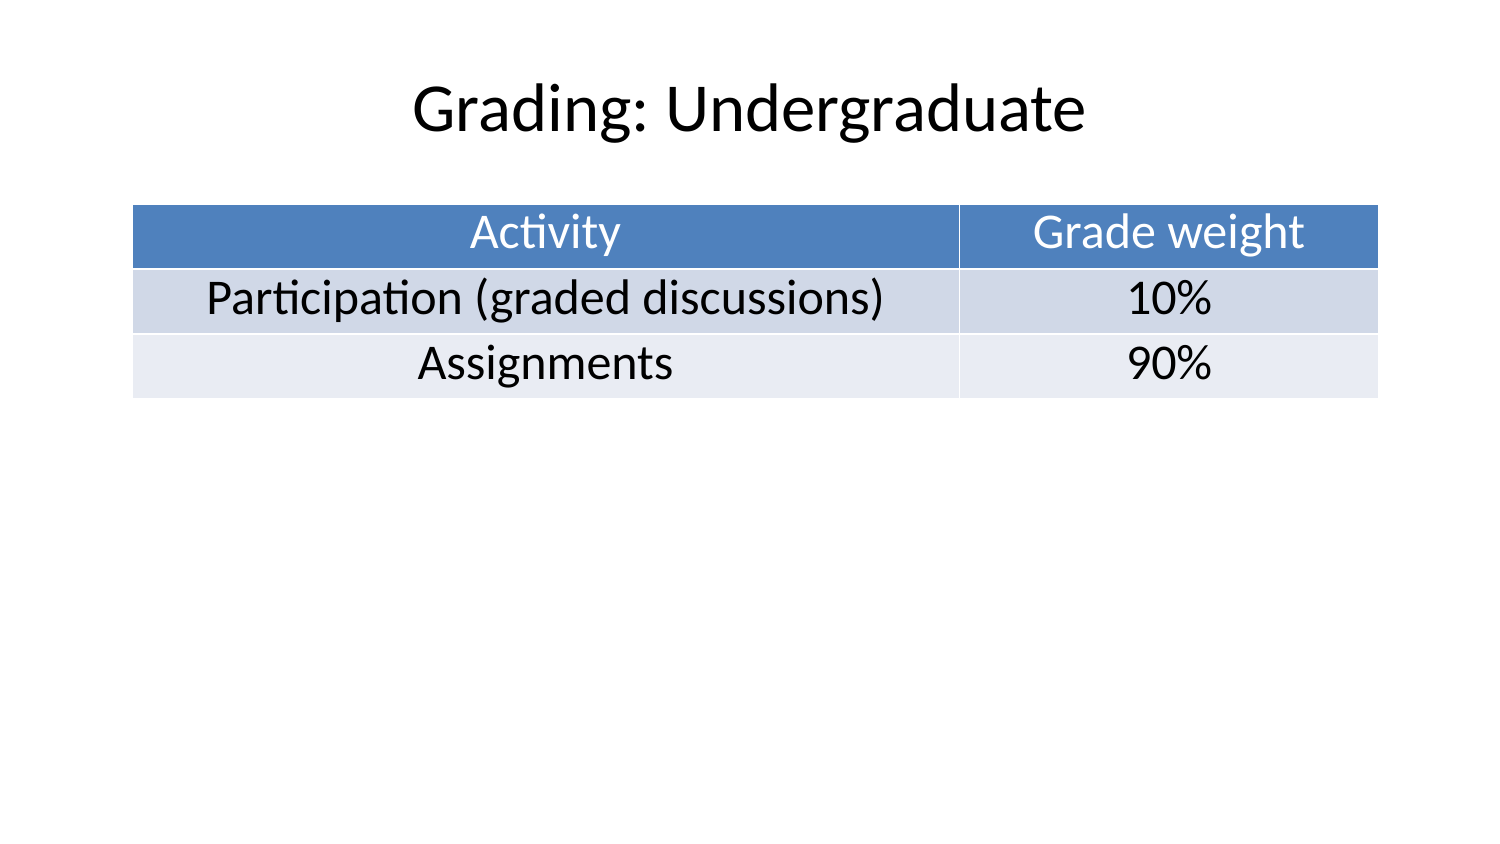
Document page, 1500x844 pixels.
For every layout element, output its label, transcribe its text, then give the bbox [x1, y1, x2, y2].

table_header Activity [133, 205, 959, 268]
title Grading: Undergraduate [75, 33, 1425, 175]
table_cell Participation (graded discussions) [133, 270, 959, 333]
table_cell 10% [960, 270, 1378, 333]
table_cell 90% [960, 335, 1378, 398]
table_header Grade weight [960, 205, 1378, 268]
table_cell Assignments [133, 335, 959, 398]
